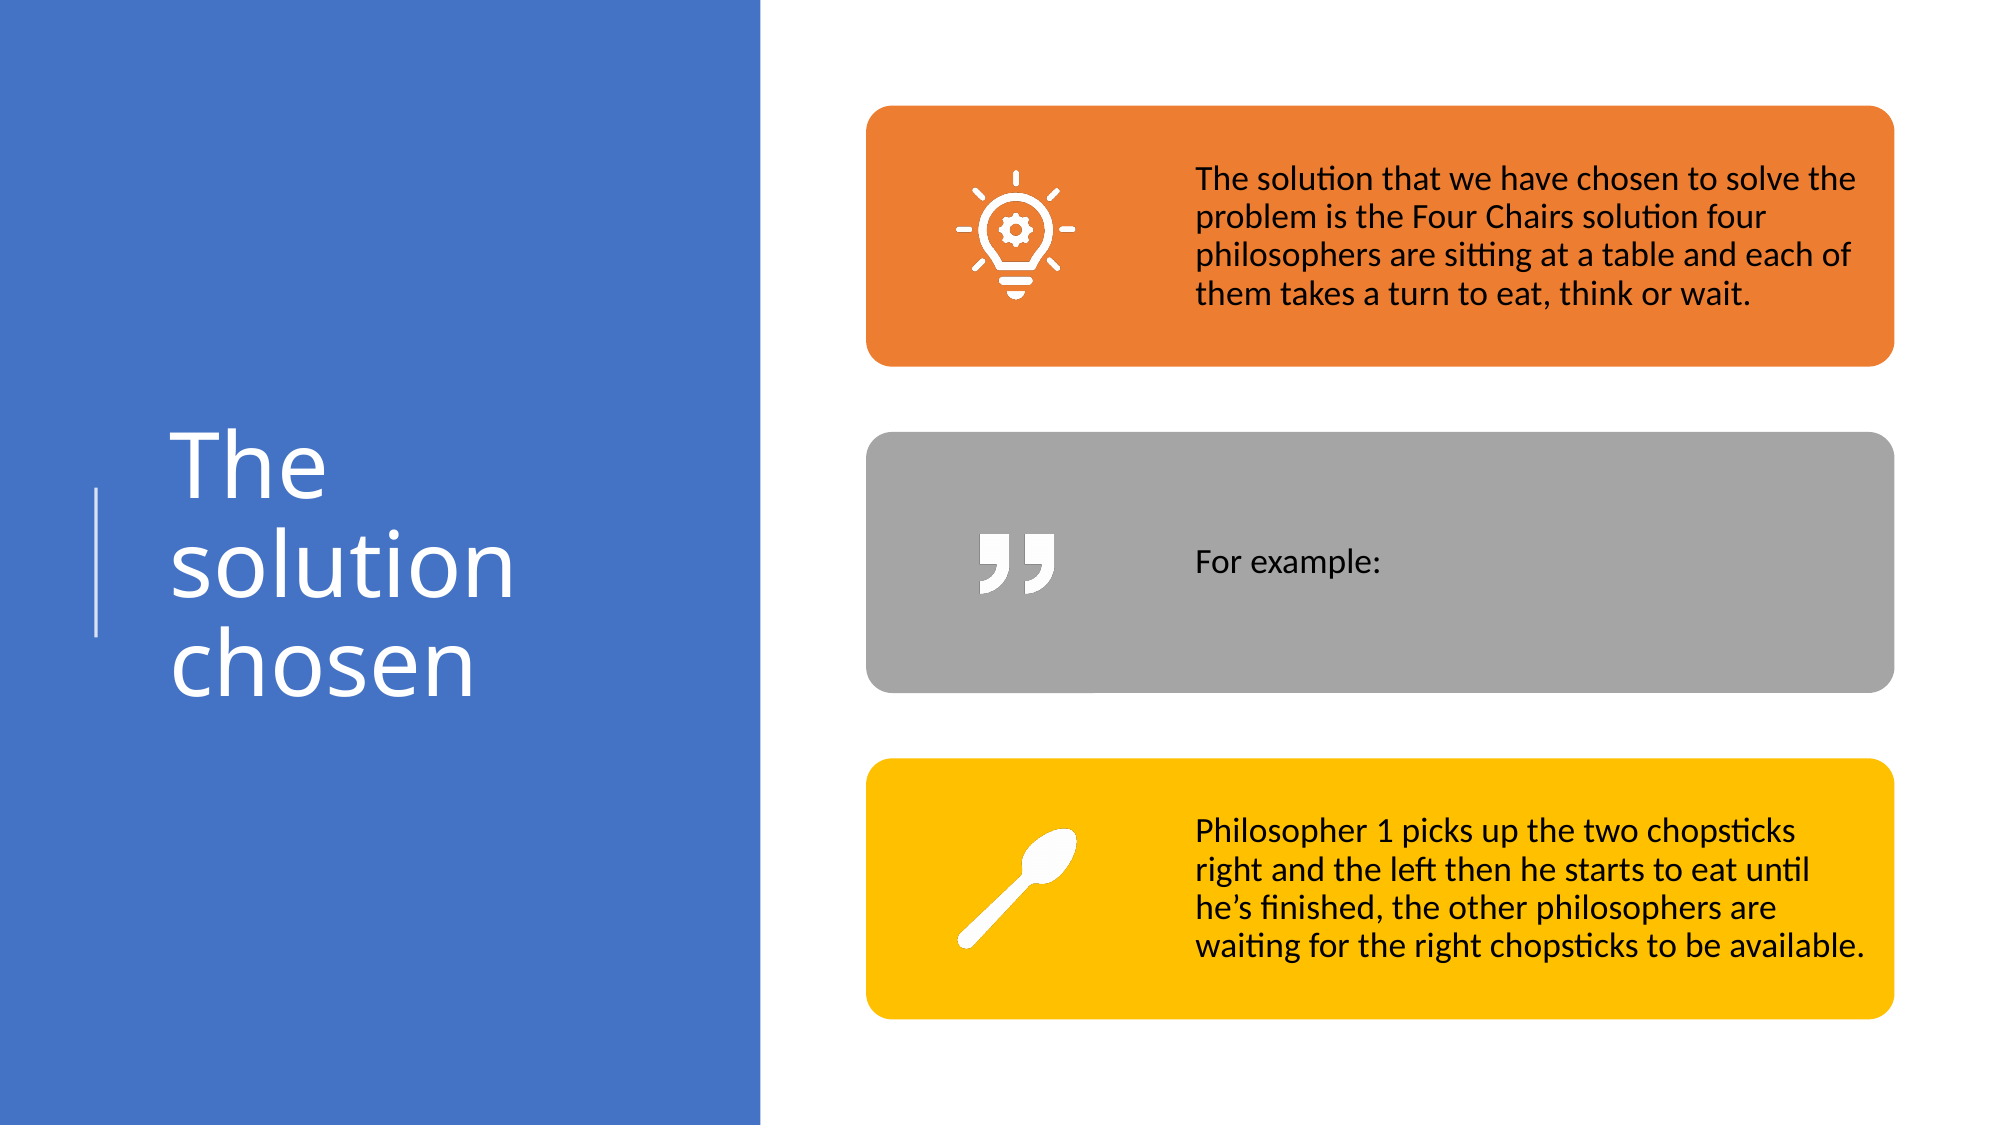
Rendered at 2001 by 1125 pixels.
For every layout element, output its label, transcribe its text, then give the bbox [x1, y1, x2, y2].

text_box [0, 0, 761, 1125]
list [866, 105, 1895, 1020]
title The solution chosen [154, 116, 708, 1020]
